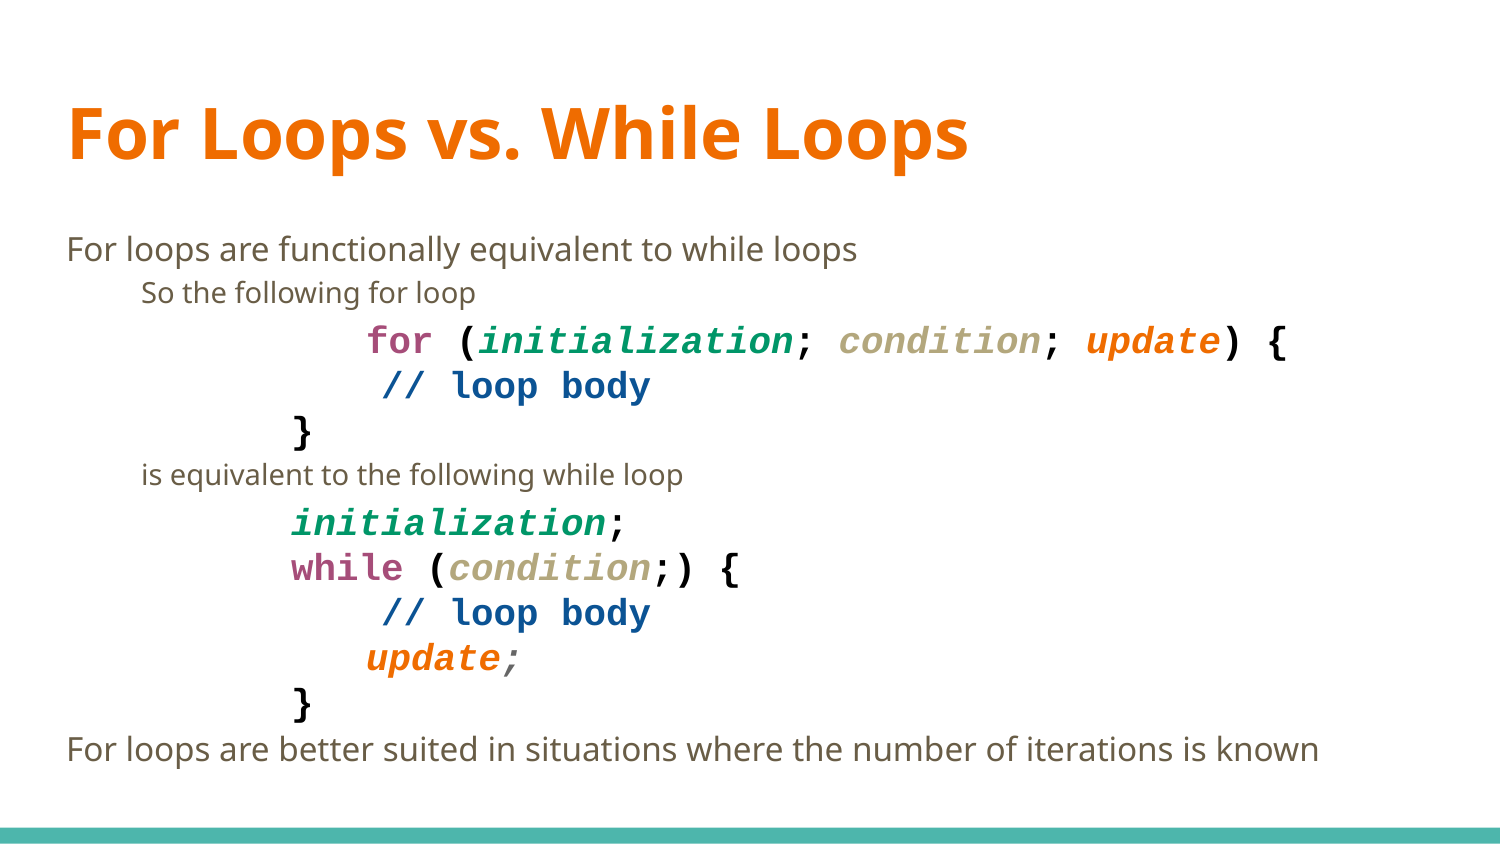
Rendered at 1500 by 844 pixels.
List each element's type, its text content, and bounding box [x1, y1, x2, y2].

title For Loops vs. While Loops [51, 72, 1449, 189]
list For loops are functionally equivalent to while loops So the following for loop for (initialization; condition; update) { // loop body } is equivalent to the following while loop initialization; while (condition;) { // loop body update; } For loops are better suited in situations where the number of iterations is known [51, 207, 1449, 788]
